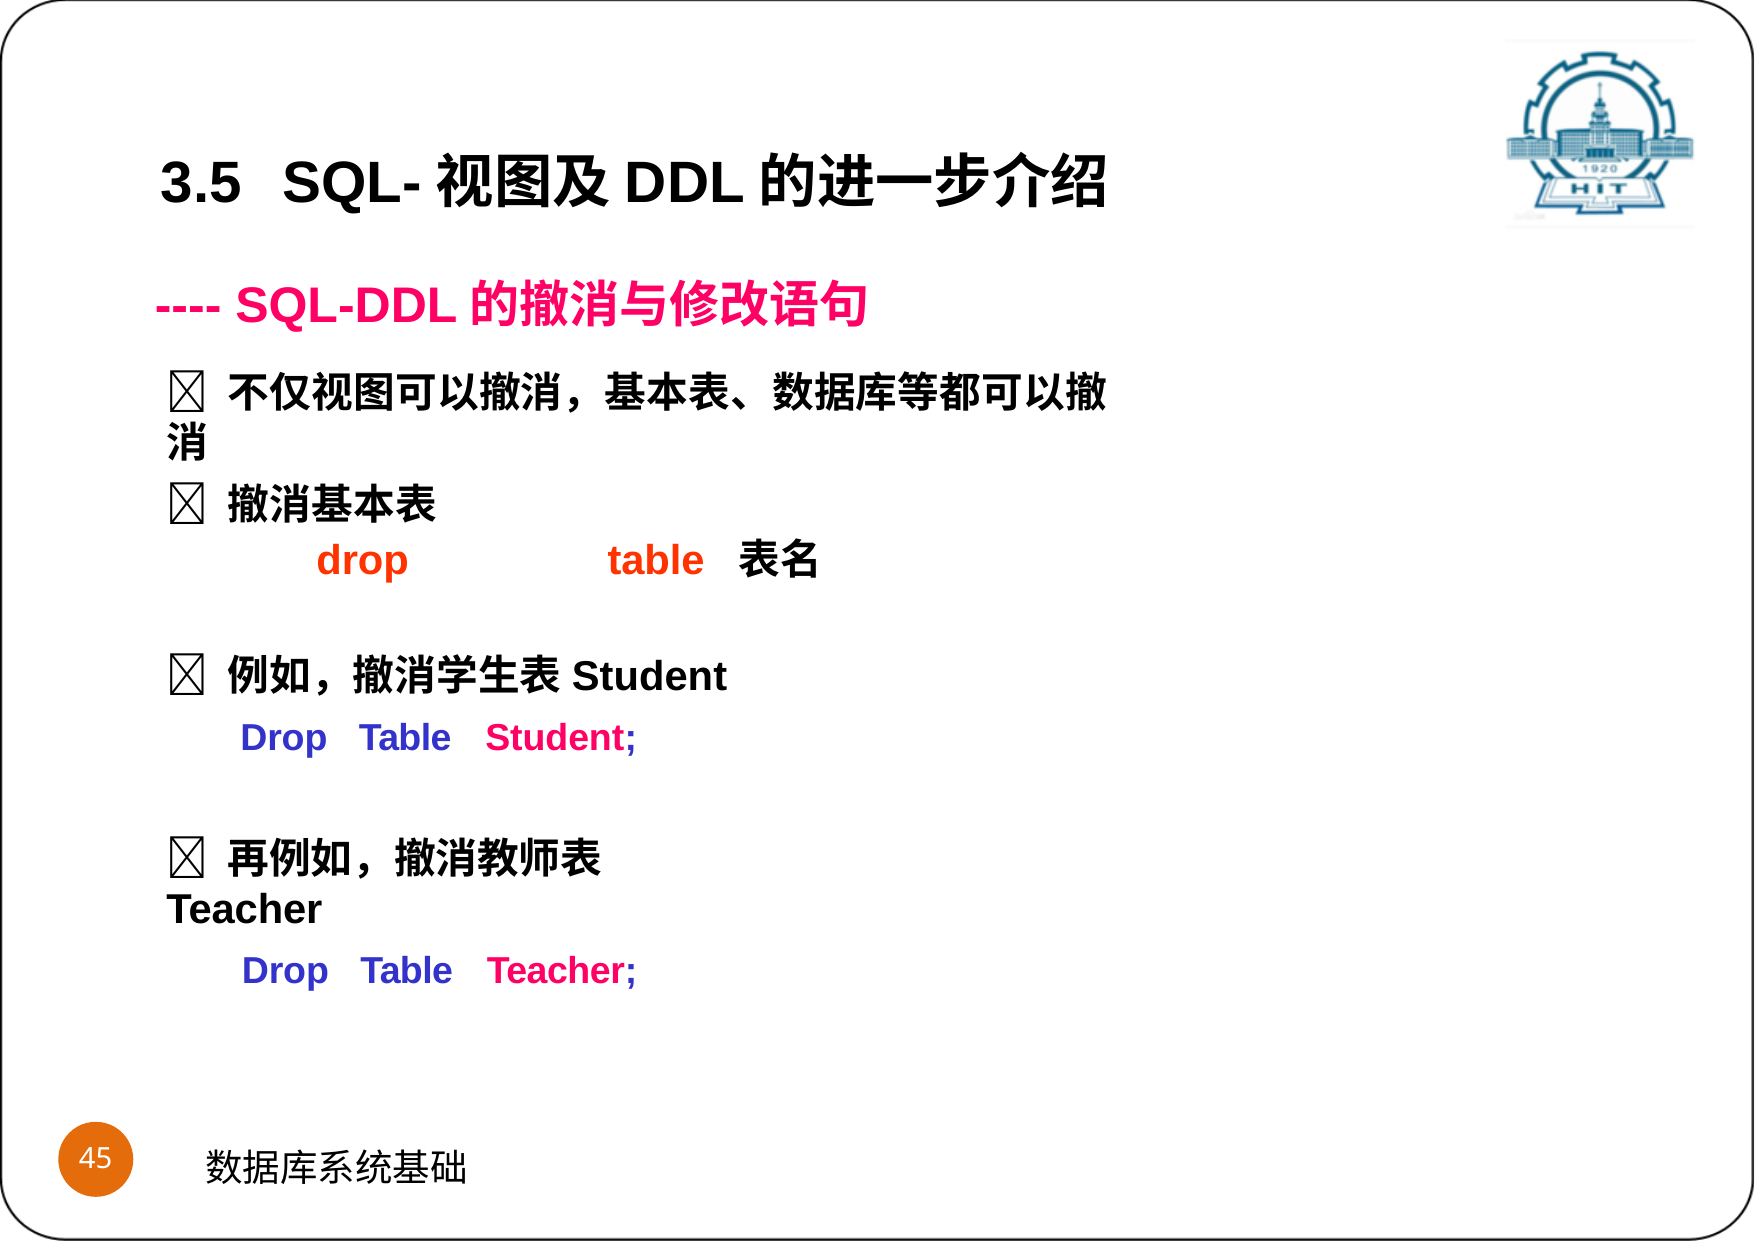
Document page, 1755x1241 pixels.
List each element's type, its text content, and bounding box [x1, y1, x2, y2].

text_box 3.5 SQL-视图及DDL的进一步介绍 ---- SQL-DDL的撤消与修改语句  不仅视图可以撤消，基本表、数据库等都可以撤消  撤消基本表 drop table 表名  例如，撤消学生表Student Drop Table Student;  再例如，撤消教师表Teacher Drop Table Teacher; [152, 143, 1136, 992]
picture [0, 0, 1755, 1241]
